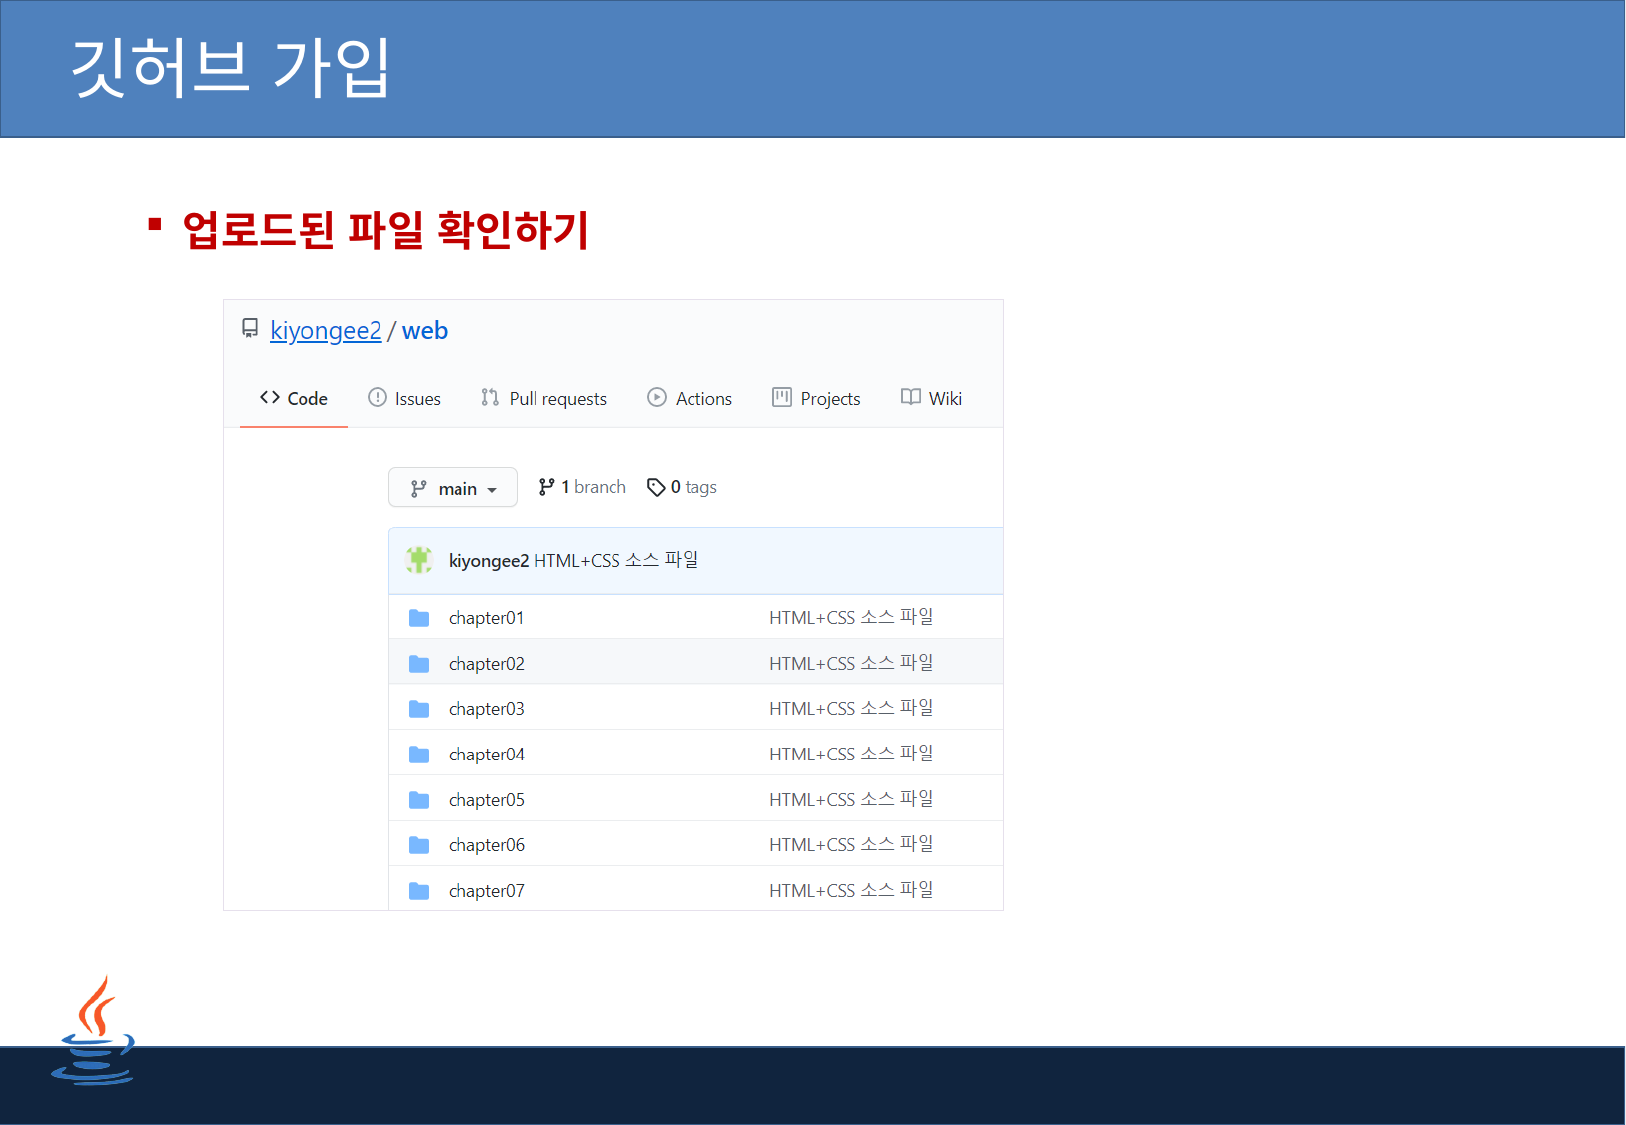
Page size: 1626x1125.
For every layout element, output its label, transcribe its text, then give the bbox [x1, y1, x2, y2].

title 깃허브 가입 [0, 0, 1018, 138]
picture [38, 973, 151, 1086]
text_box 업로드된 파일 확인하기 [130, 172, 1096, 256]
picture [223, 298, 1004, 911]
